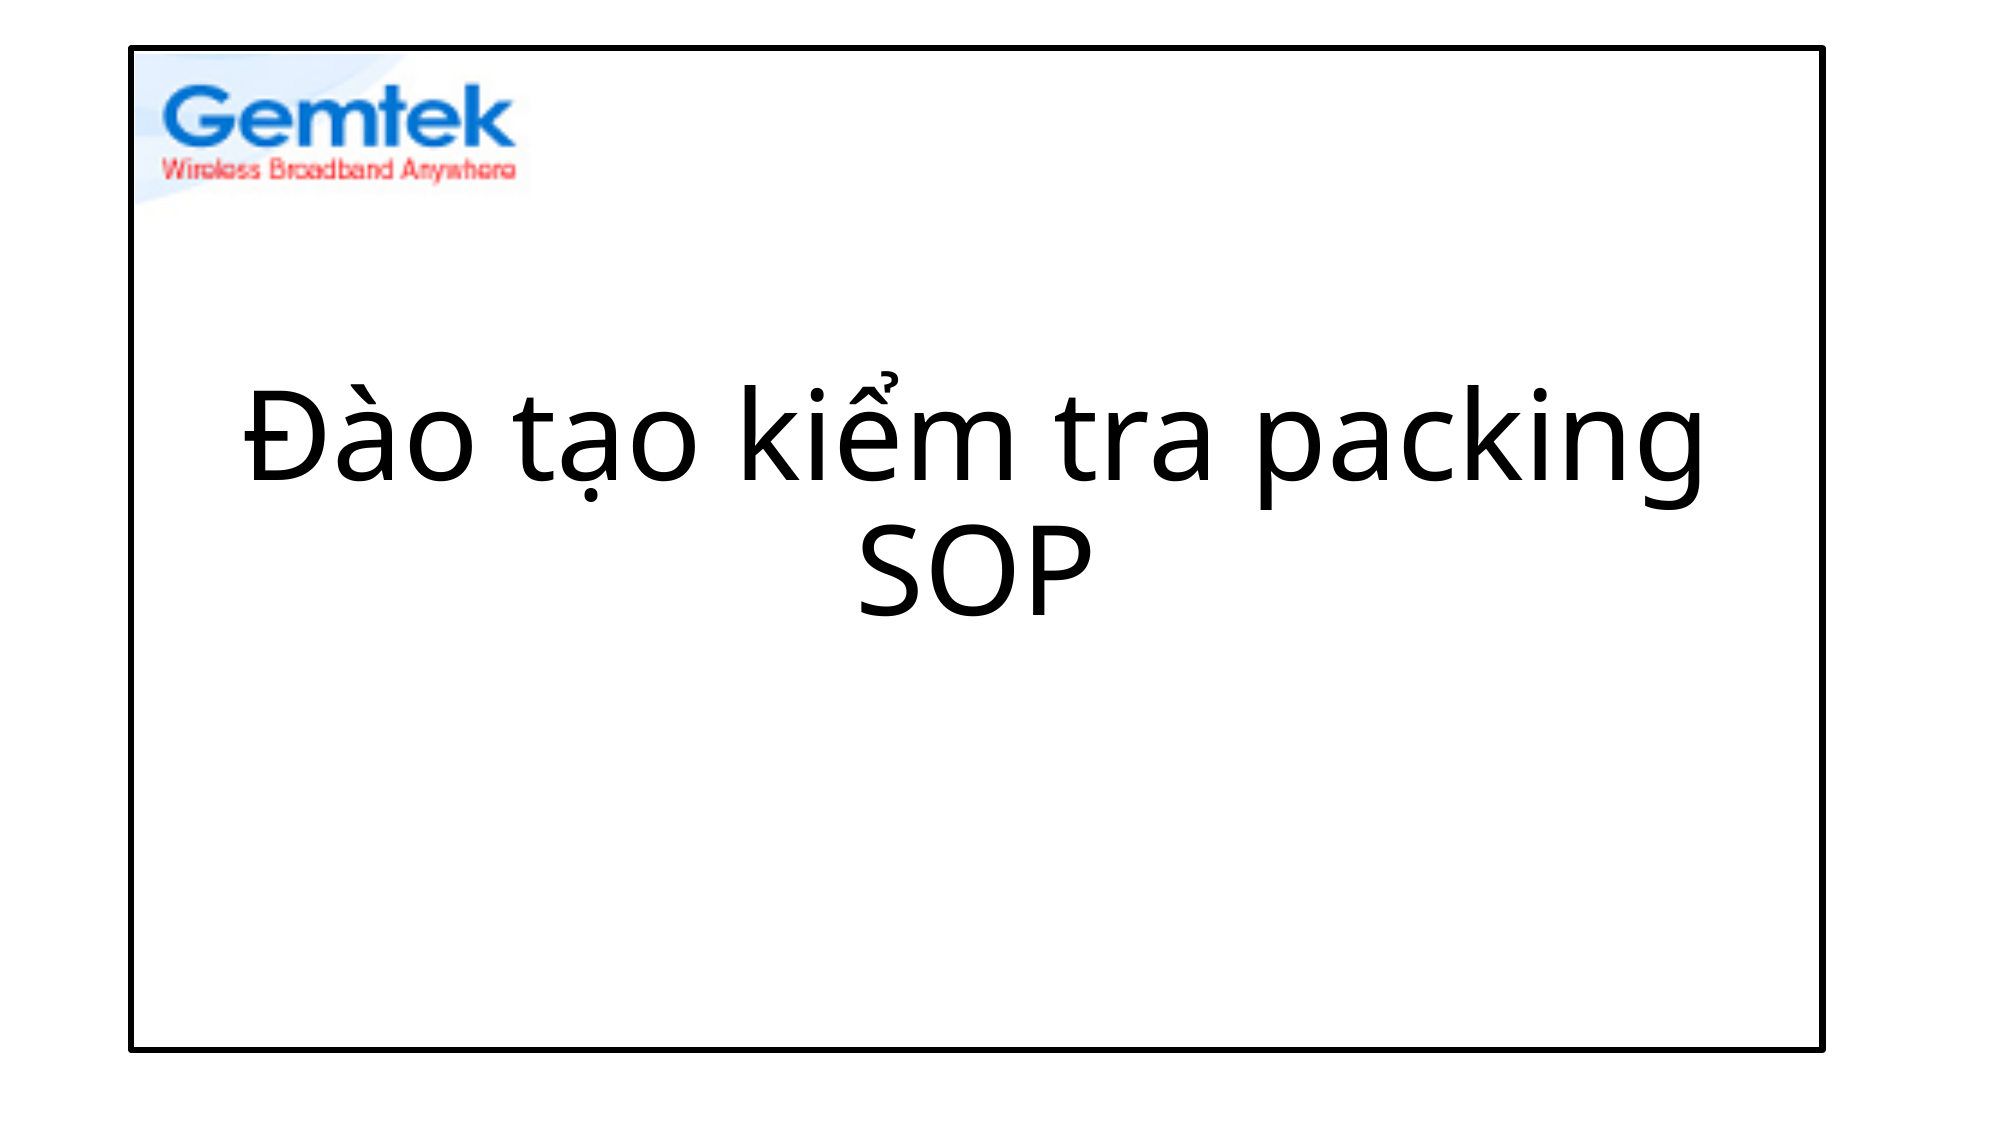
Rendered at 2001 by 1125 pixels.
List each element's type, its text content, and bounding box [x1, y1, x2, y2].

picture [135, 54, 567, 220]
title Đào tạo kiểm tra packing SOP [131, 48, 1823, 1050]
